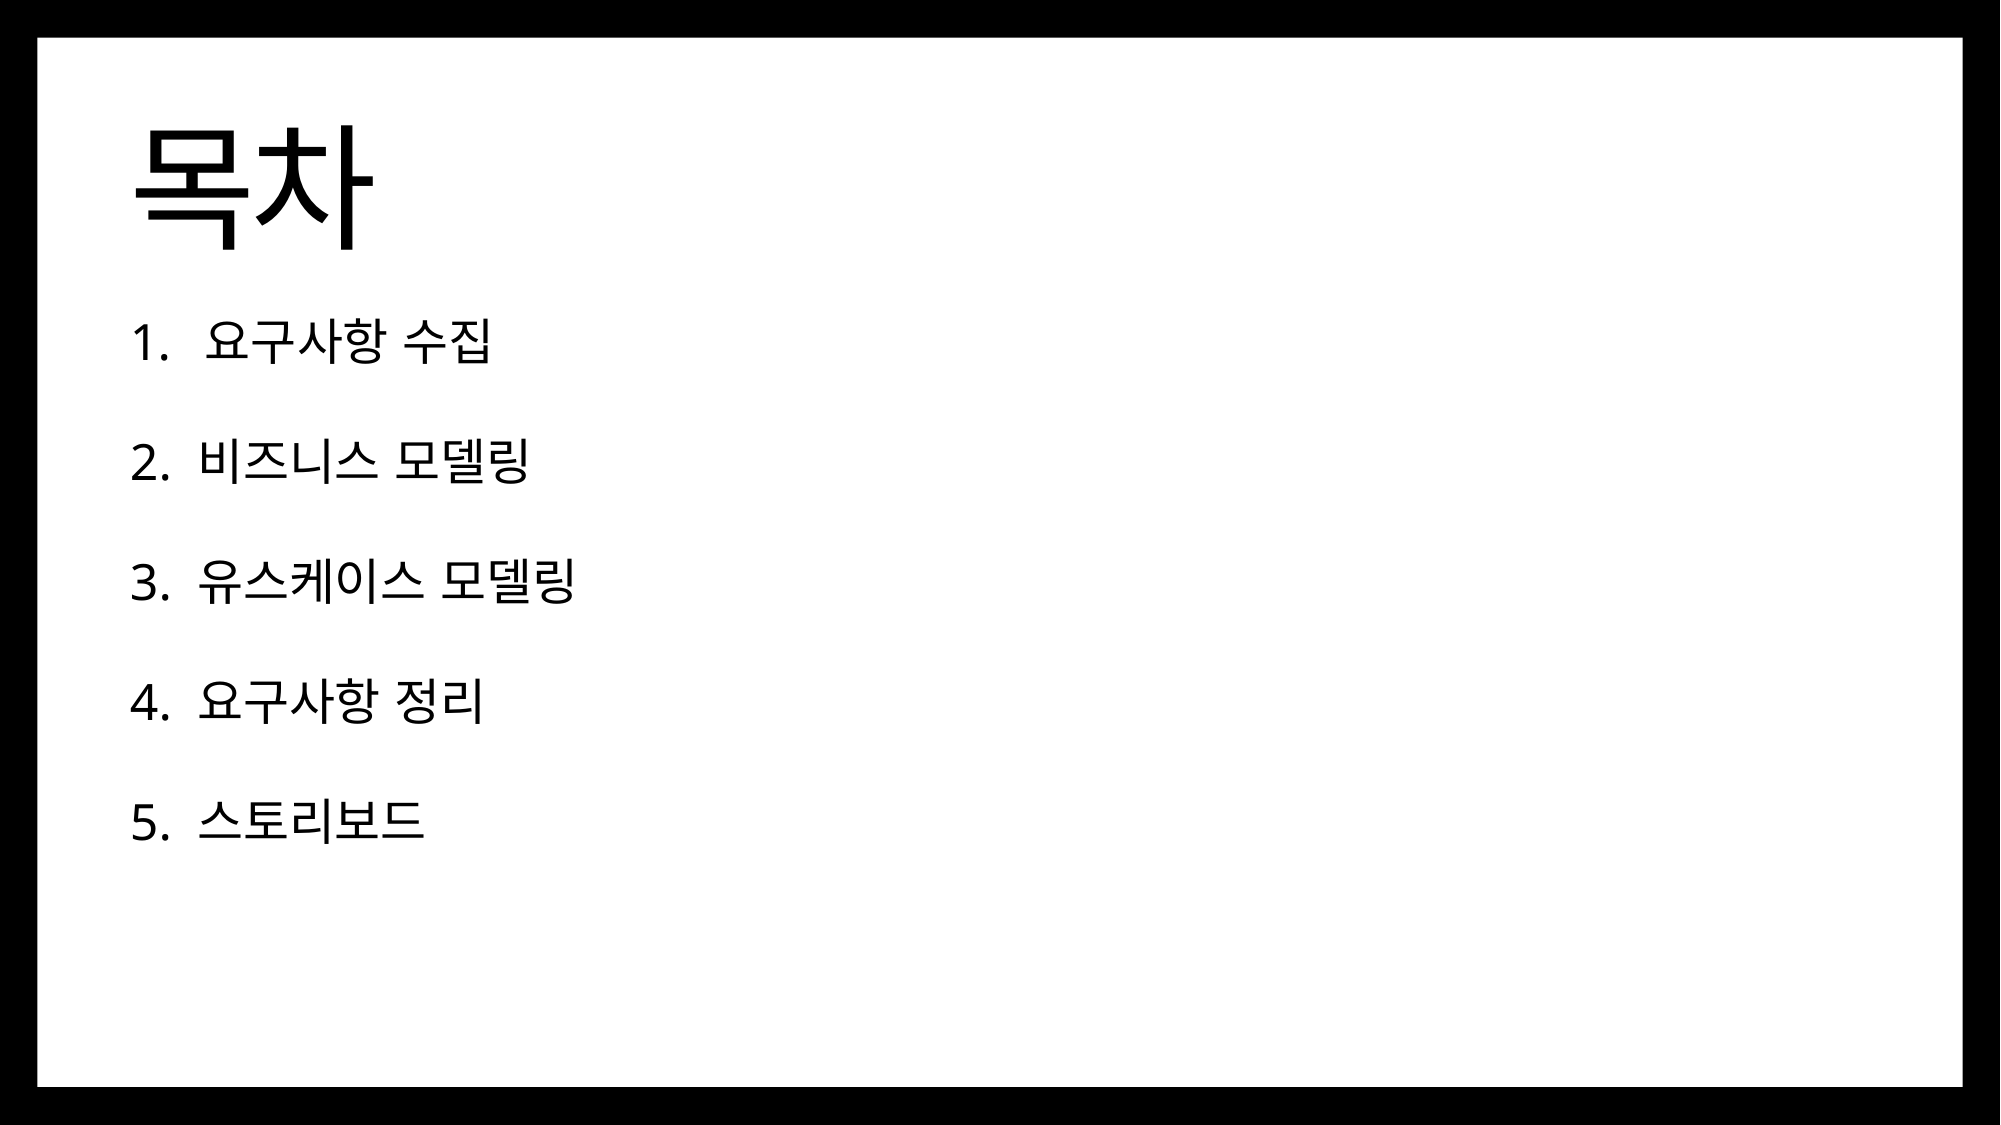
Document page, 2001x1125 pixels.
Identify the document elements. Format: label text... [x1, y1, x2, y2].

text_box 목차 [115, 94, 460, 274]
text_box 요구사항 수집 2. 비즈니스 모델링 3. 유스케이스 모델링 4. 요구사항 정리 5. 스토리보드 [115, 303, 717, 858]
